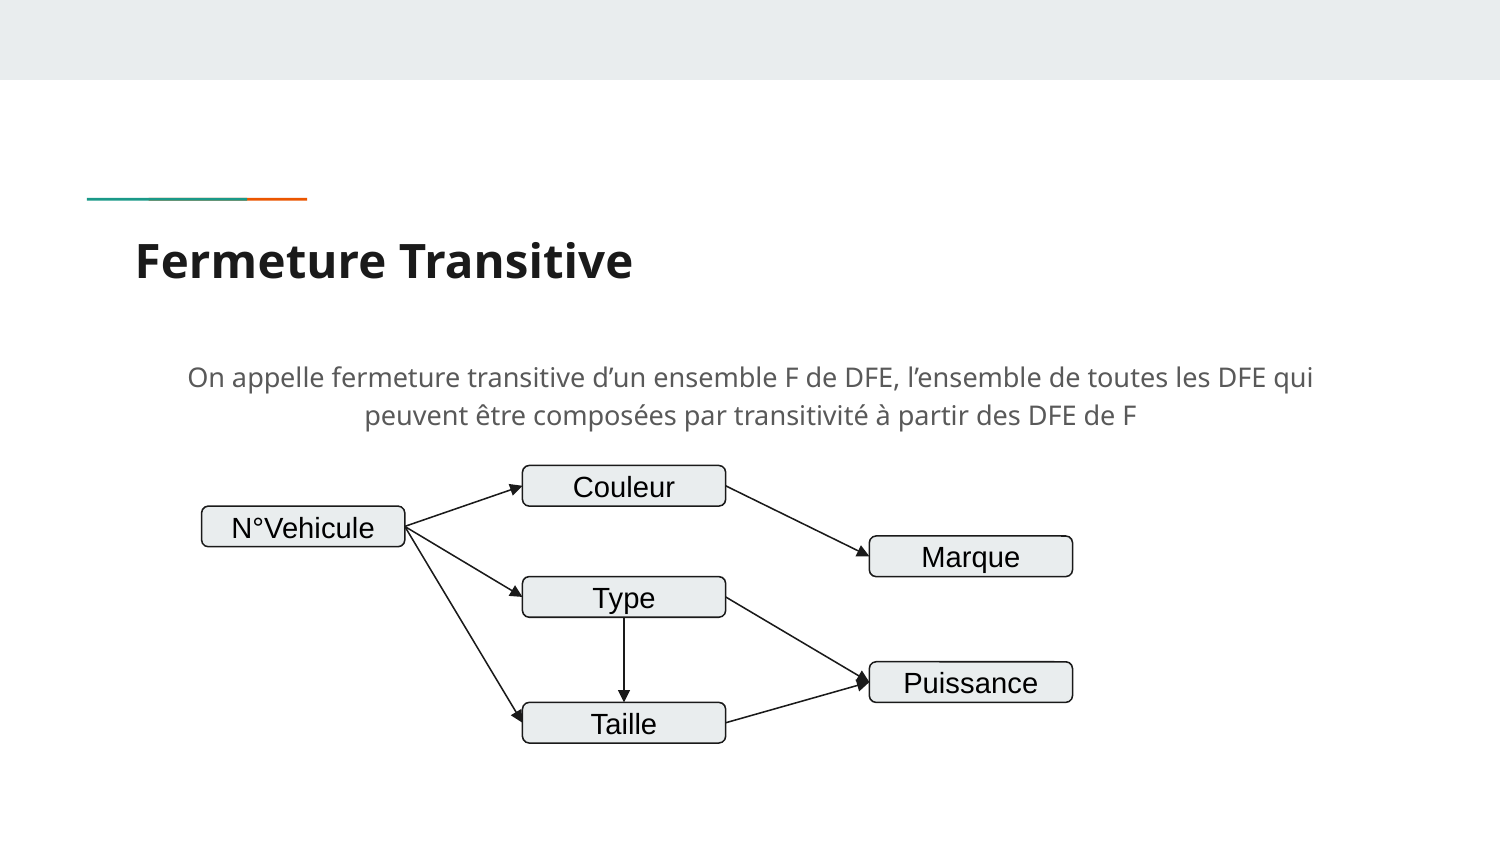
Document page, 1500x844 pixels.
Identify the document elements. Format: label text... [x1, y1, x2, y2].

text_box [404, 526, 523, 723]
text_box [725, 596, 870, 681]
text_box N°Vehicule [201, 506, 399, 547]
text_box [725, 681, 870, 723]
text_box Couleur [522, 465, 726, 507]
text_box Taille [522, 702, 726, 744]
list On appelle fermeture transitive d’un ensemble F de DFE, l’ensemble de toutes les DFE qui peuvent être composées par transitivité à partir des DFE de F [119, 341, 1381, 712]
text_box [404, 485, 523, 524]
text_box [725, 485, 870, 557]
text_box Puissance [874, 661, 1073, 703]
text_box Marque [869, 535, 1073, 577]
title Fermeture Transitive [119, 216, 1381, 305]
text_box Type [527, 576, 726, 618]
